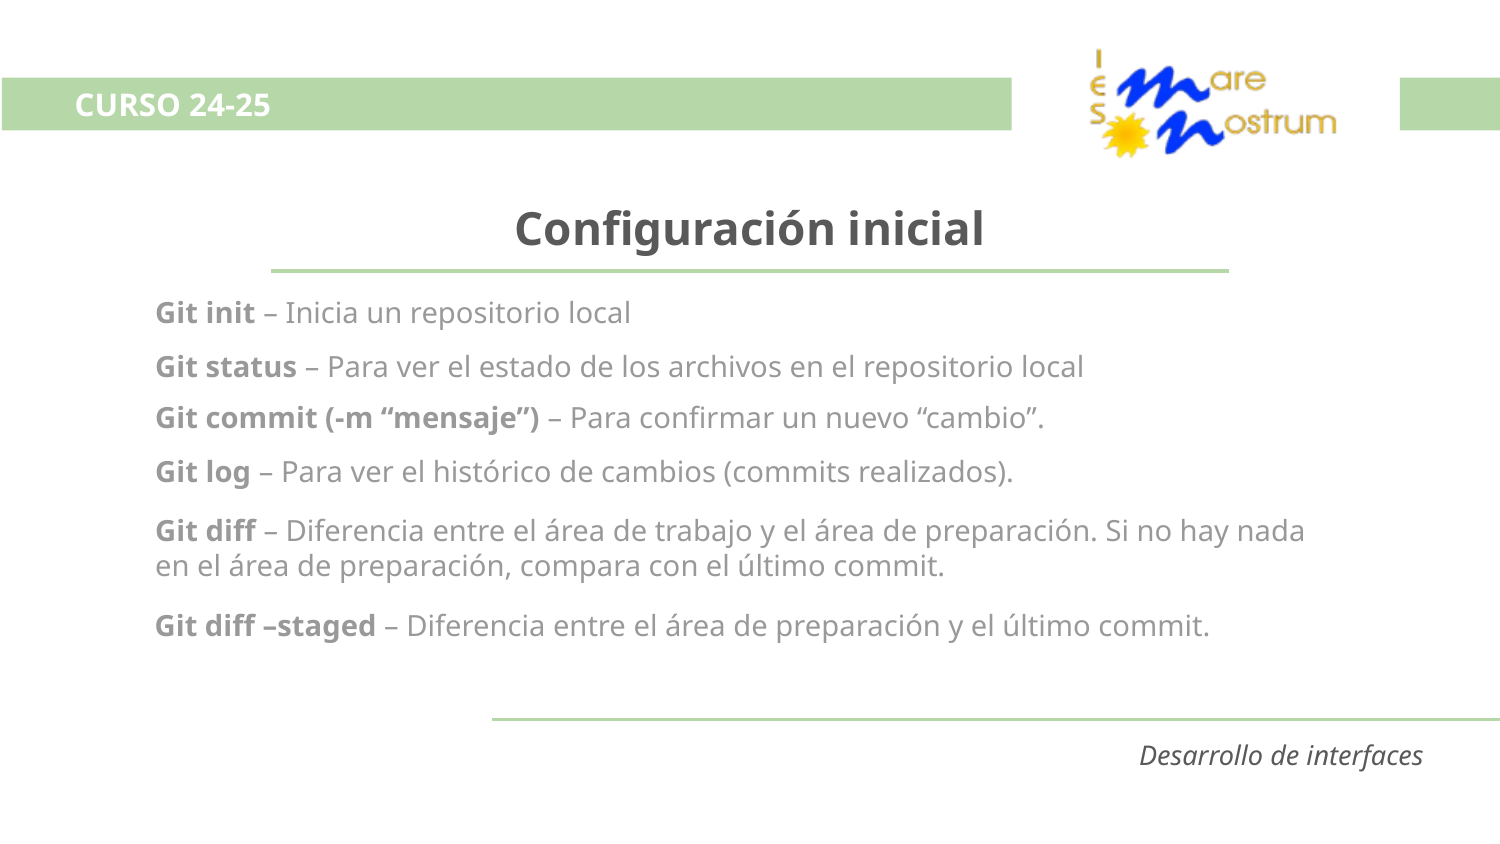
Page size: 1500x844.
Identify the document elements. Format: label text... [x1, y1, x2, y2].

text_box Git status – Para ver el estado de los archivos en el repositorio local [140, 340, 1180, 391]
subtitle Desarrollo de interfaces [740, 727, 1439, 826]
text_box Git commit (-m “mensaje”) – Para confirmar un nuevo “cambio”. [140, 391, 1180, 442]
picture [1070, 34, 1342, 173]
text_box [1399, 77, 1500, 131]
text_box [313, 77, 1012, 131]
text_box Git diff – Diferencia entre el área de trabajo y el área de preparación. Si no hay nada en el área de preparación, compara con el último commit. [140, 505, 1341, 590]
text_box CURSO 24-25 [34, 70, 313, 149]
subtitle Configuración inicial [301, 184, 1199, 264]
text_box Git init – Inicia un repositorio local [140, 287, 896, 337]
text_box Git diff –staged – Diferencia entre el área de preparación y el último commit. [139, 599, 1341, 650]
text_box Git log – Para ver el histórico de cambios (commits realizados). [140, 445, 1180, 496]
text_box [1, 77, 34, 131]
